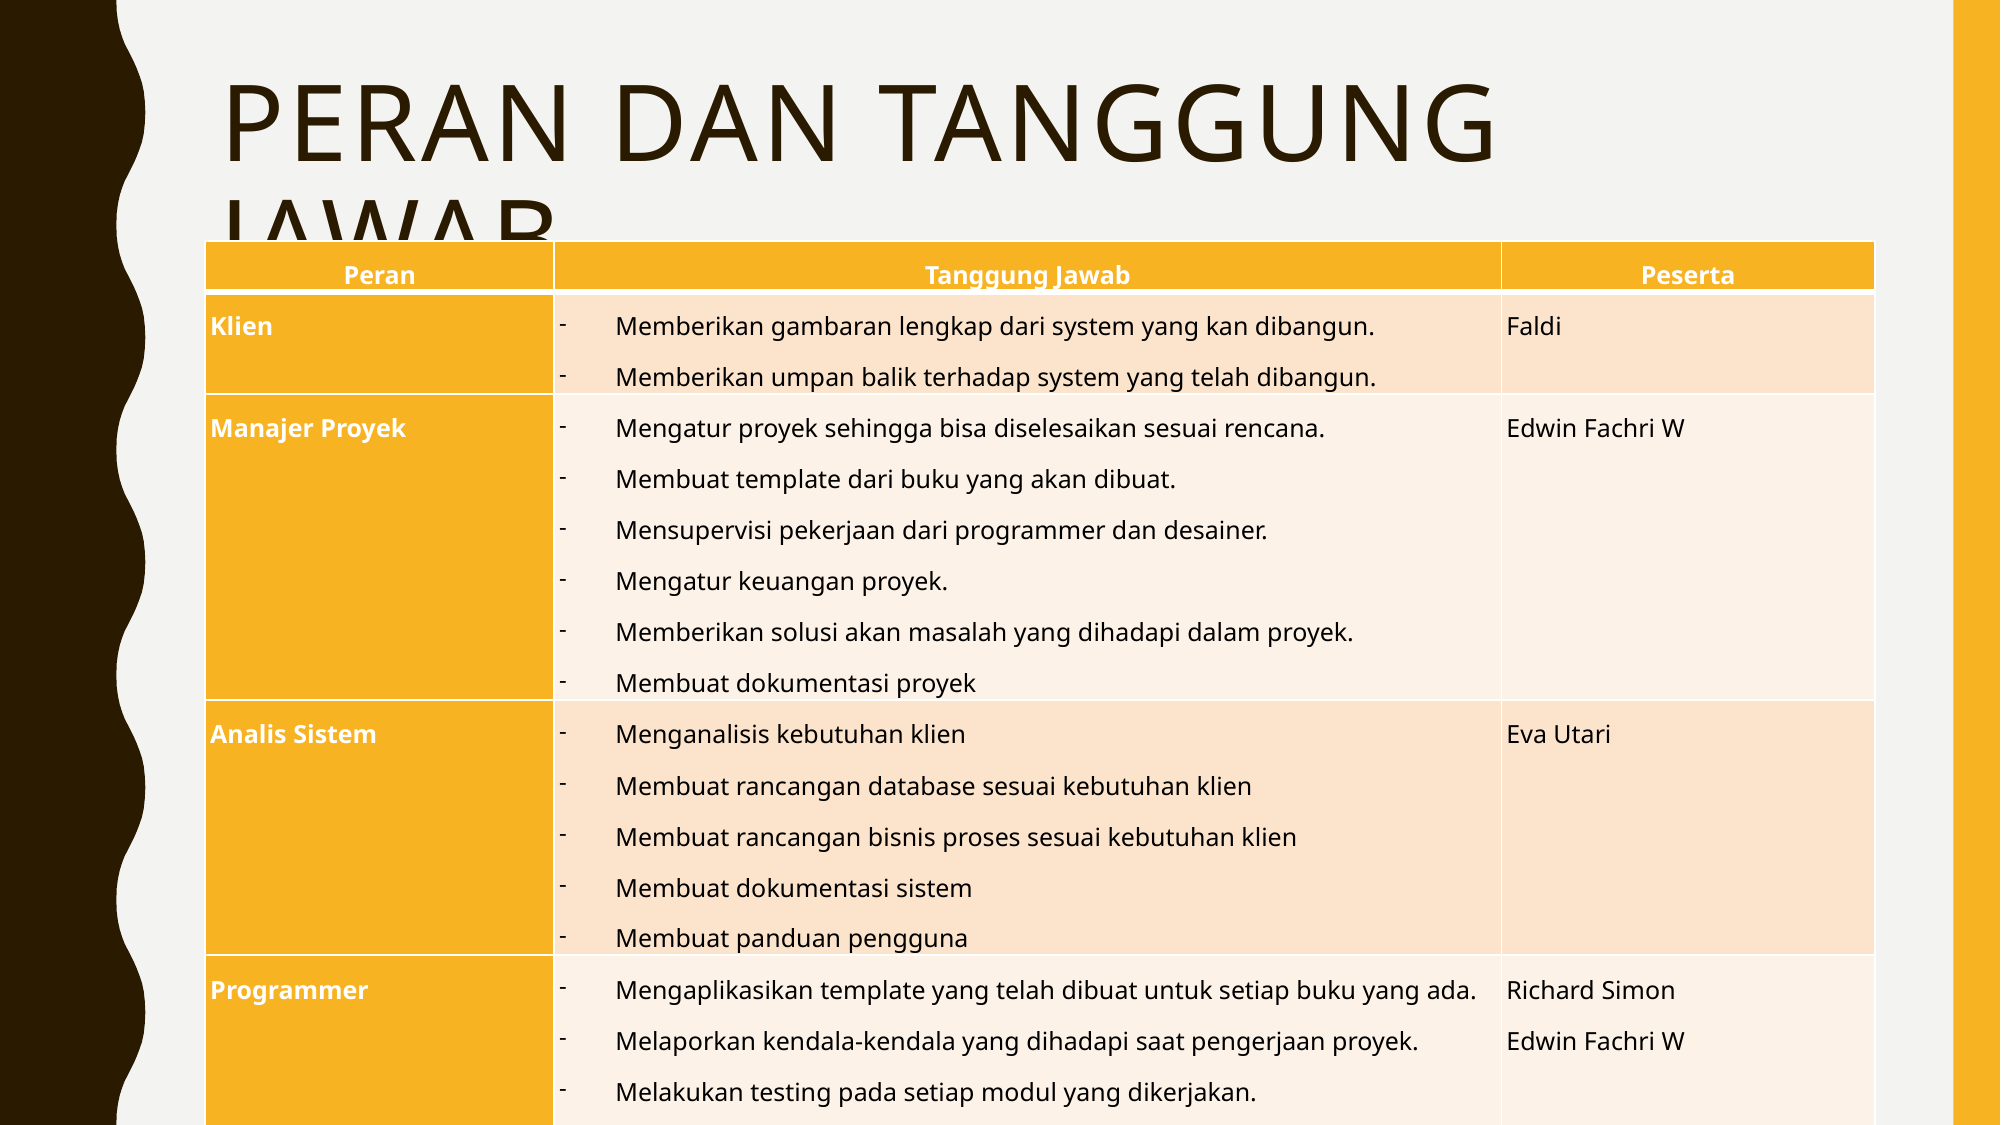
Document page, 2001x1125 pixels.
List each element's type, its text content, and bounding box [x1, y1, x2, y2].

table_cell Richard Simon Edwin Fachri W [1502, 956, 1874, 1125]
table_cell Memberikan gambaran lengkap dari system yang kan dibangun. Memberikan umpan balik terhadap system yang telah dibangun. [555, 295, 1501, 393]
table_cell Programmer [206, 956, 553, 1125]
table_header Peserta [1502, 242, 1874, 289]
table_cell Faldi [1502, 295, 1874, 393]
table_cell Mengatur proyek sehingga bisa diselesaikan sesuai rencana. Membuat template dari buku yang akan dibuat. Mensupervisi pekerjaan dari programmer dan desainer. Mengatur keuangan proyek. Memberikan solusi akan masalah yang dihadapi dalam proyek. Membuat dokumentasi proyek [555, 395, 1501, 699]
table_cell Edwin Fachri W [1502, 395, 1874, 699]
table_cell Analis Sistem [206, 701, 553, 954]
table_cell Menganalisis kebutuhan klien Membuat rancangan database sesuai kebutuhan klien Membuat rancangan bisnis proses sesuai kebutuhan klien Membuat dokumentasi sistem Membuat panduan pengguna [555, 701, 1501, 954]
table_header Peran [206, 242, 553, 289]
table_cell Klien [206, 295, 553, 393]
table_header Tanggung Jawab [555, 242, 1501, 289]
table_cell Mengaplikasikan template yang telah dibuat untuk setiap buku yang ada. Melaporkan kendala-kendala yang dihadapi saat pengerjaan proyek. Melakukan testing pada setiap modul yang dikerjakan. Membantu memecahkan masalah yag terdapat pada proyek secara bersama-sama. [555, 956, 1501, 1125]
table_cell Manajer Proyek [206, 395, 553, 699]
table_cell Eva Utari [1502, 701, 1874, 954]
title Peran dan tanggung jawab [205, 62, 1875, 240]
